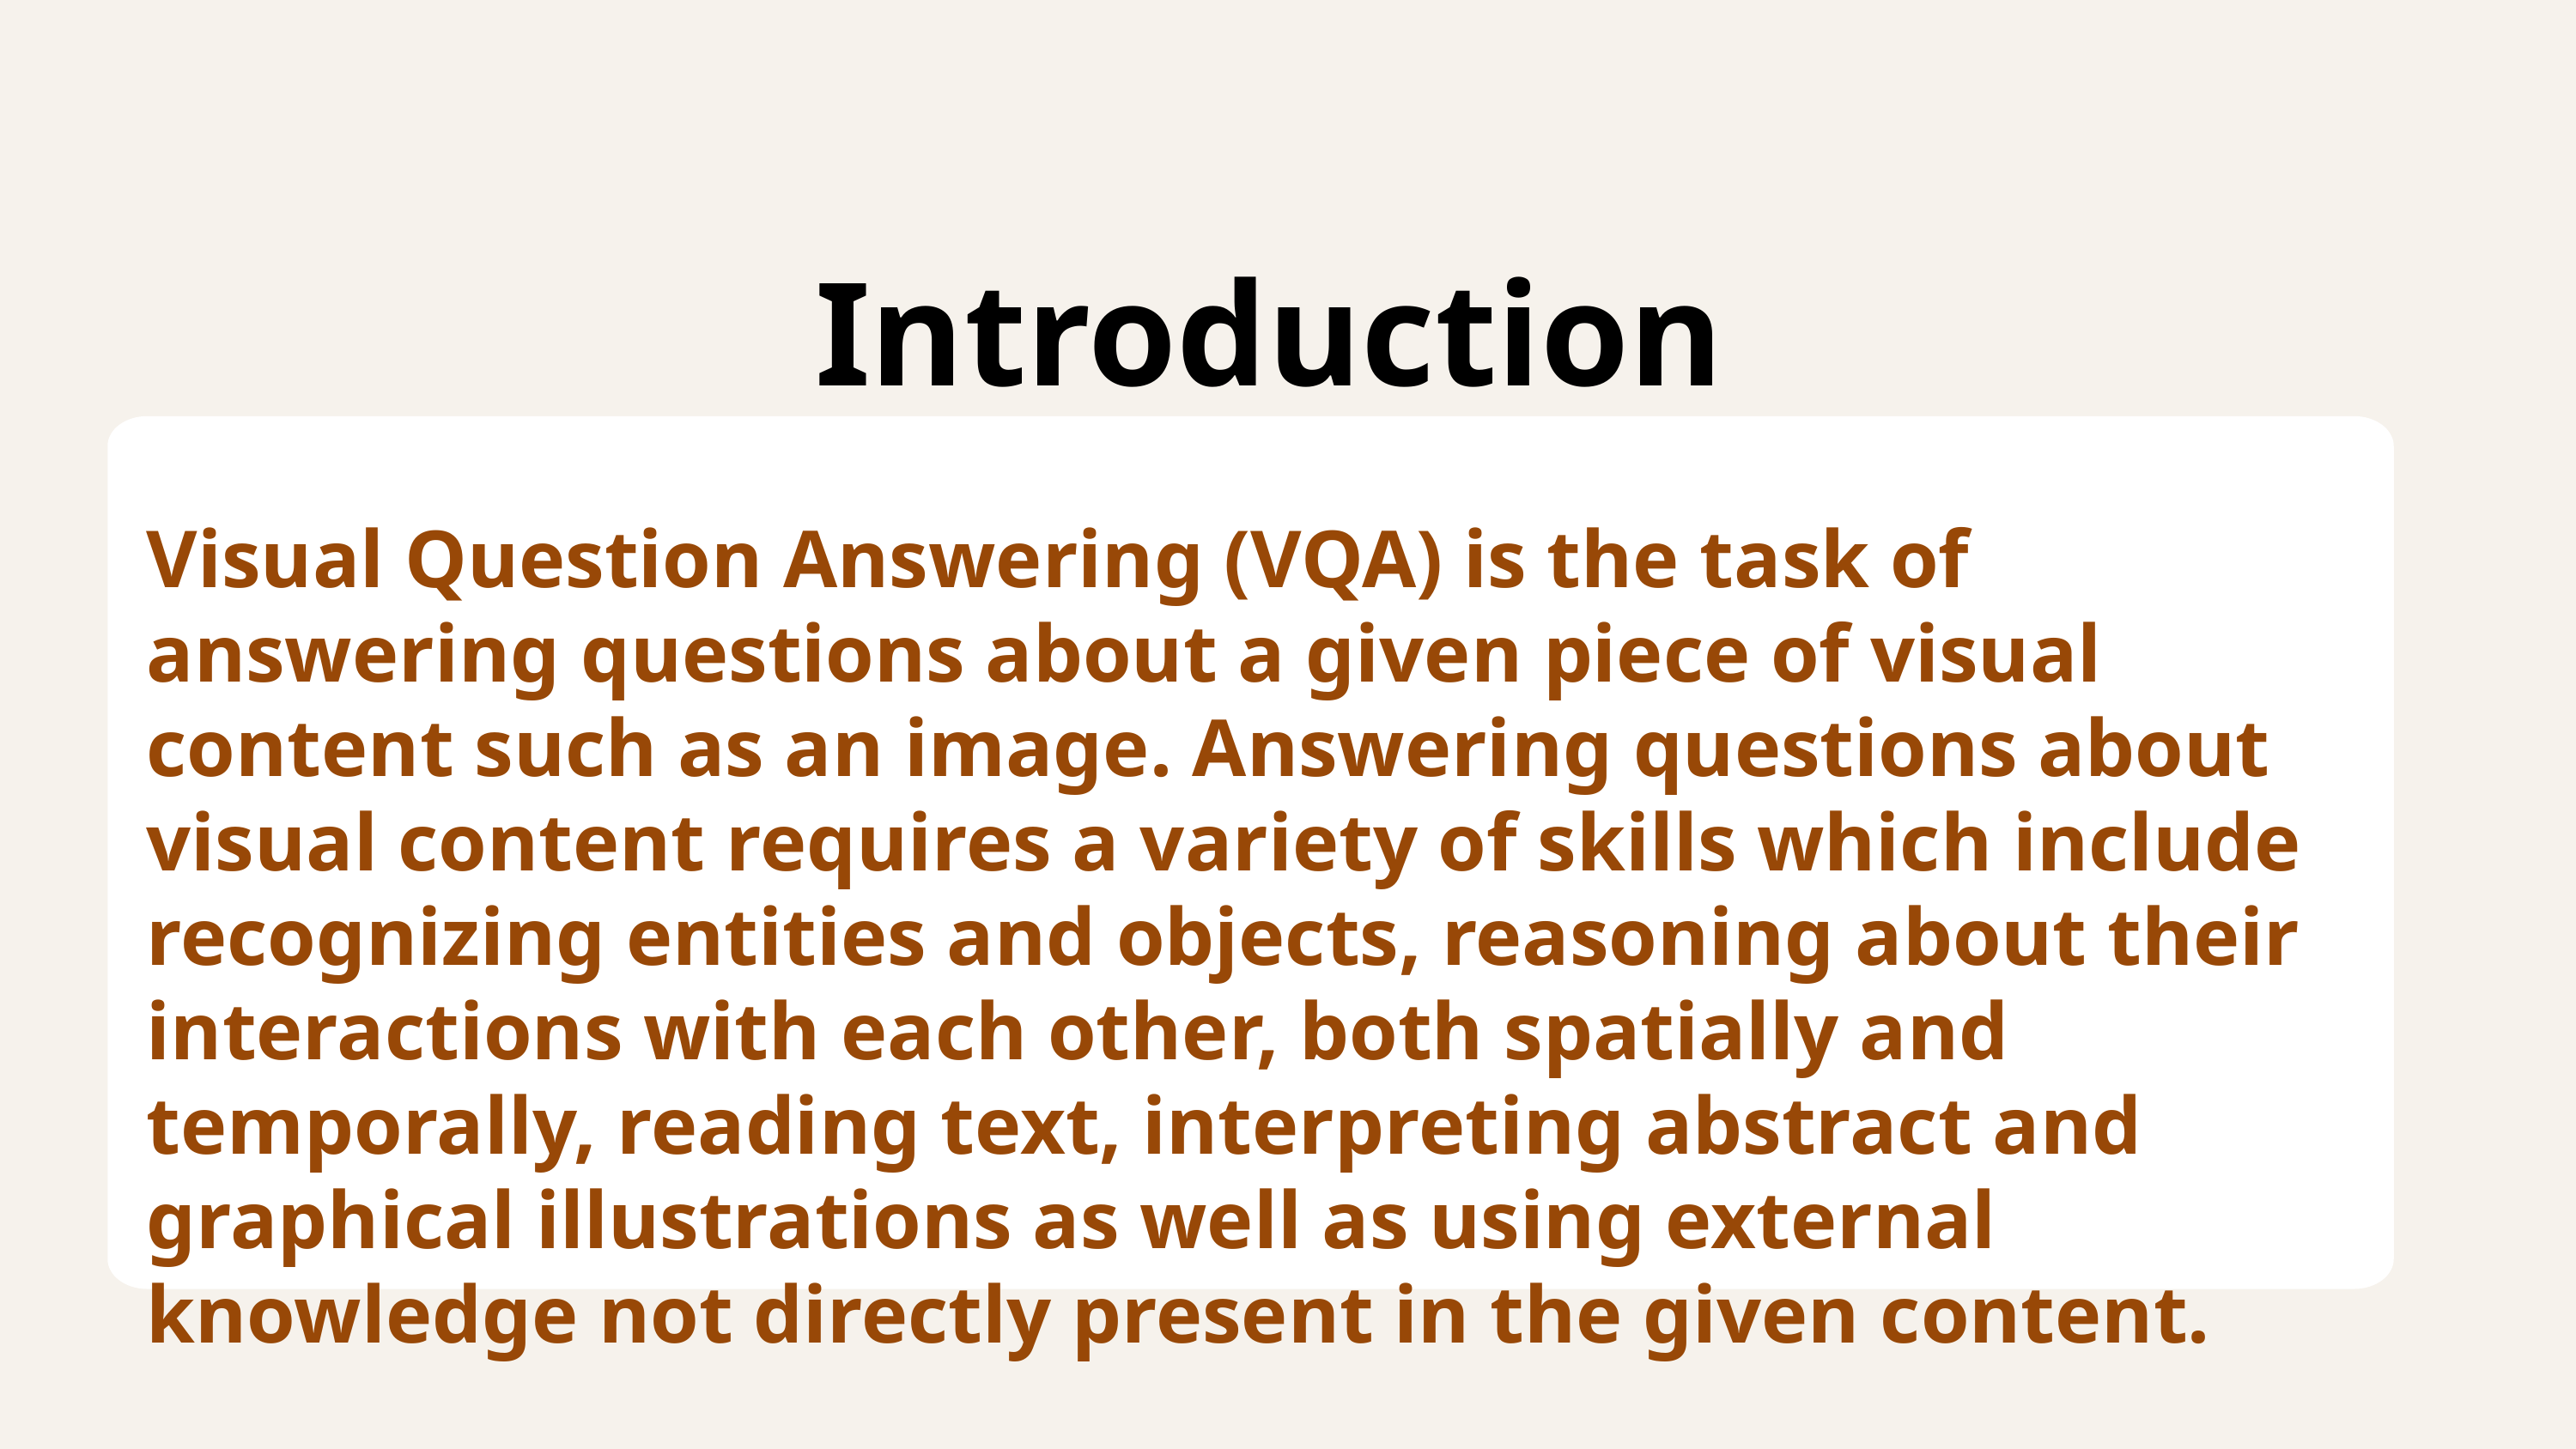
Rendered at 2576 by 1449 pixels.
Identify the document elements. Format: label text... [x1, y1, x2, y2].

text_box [106, 415, 2394, 1289]
text_box Introduction [261, 242, 2315, 413]
text_box Visual Question Answering (VQA) is the task of answering questions about a given piece of visual content such as an image. Answering questions about visual content requires a variety of skills which include recognizing entities and objects, reasoning about their interactions with each other, both spatially and temporally, reading text, interpreting abstract and graphical illustrations as well as using external knowledge not directly present in the given content. [128, 1299, 2383, 1365]
